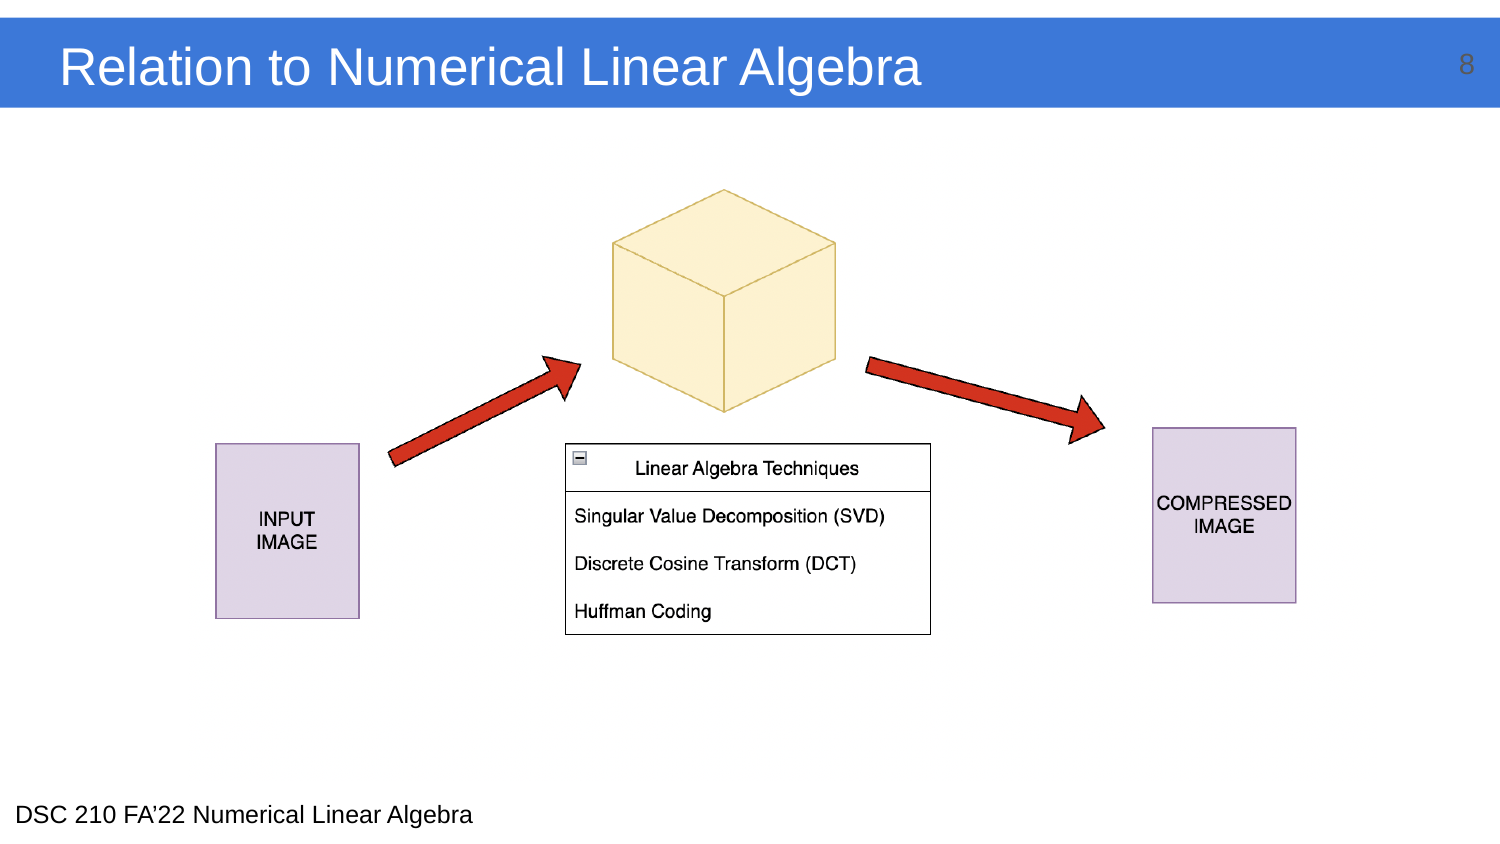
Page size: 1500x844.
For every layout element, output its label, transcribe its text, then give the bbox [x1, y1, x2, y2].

picture [188, 136, 1377, 781]
slide_number ‹#› [1400, 30, 1491, 96]
title Relation to Numerical Linear Algebra [0, 17, 1500, 108]
